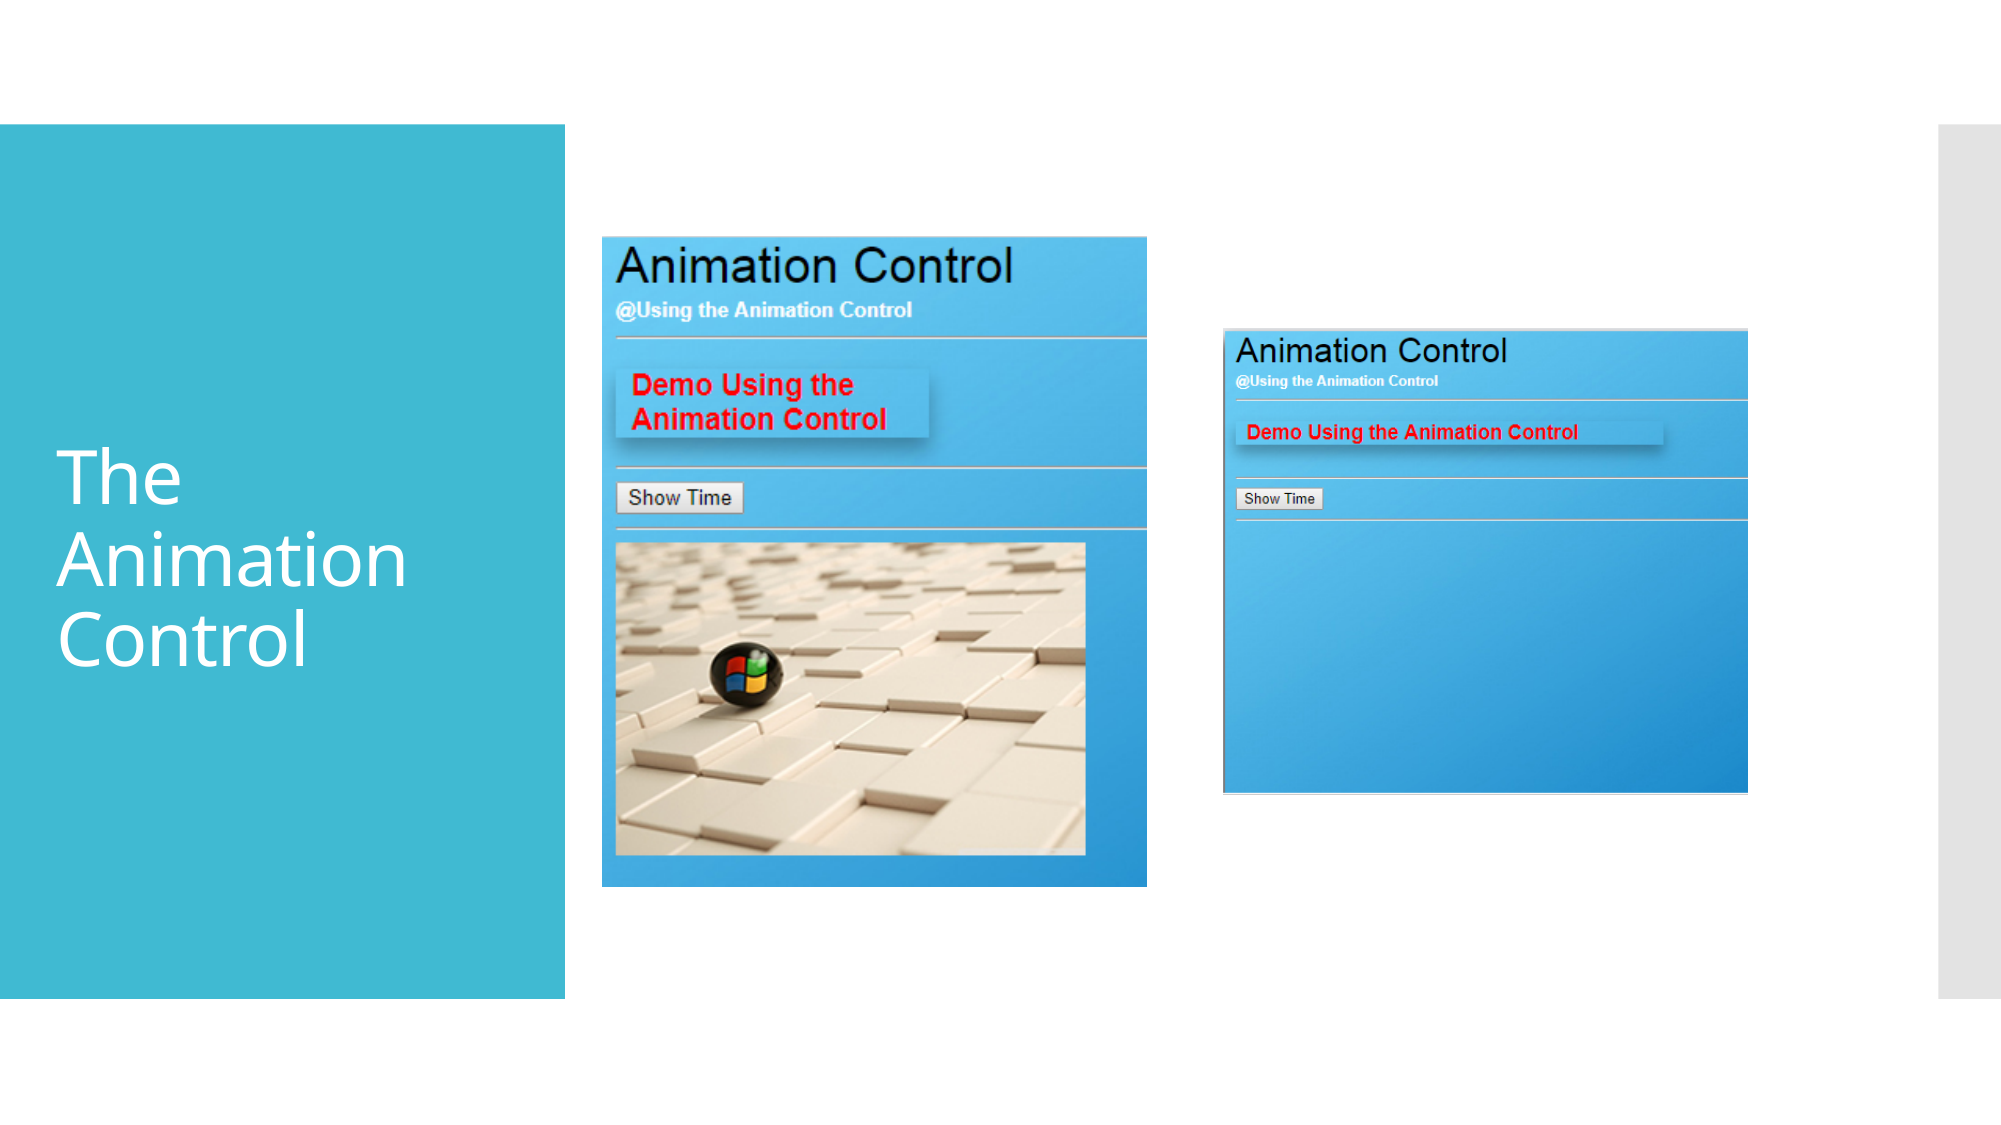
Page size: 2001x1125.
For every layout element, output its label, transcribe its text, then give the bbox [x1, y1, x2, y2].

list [602, 236, 1147, 887]
picture [1223, 328, 1748, 795]
title The Animation Control [41, 184, 525, 940]
